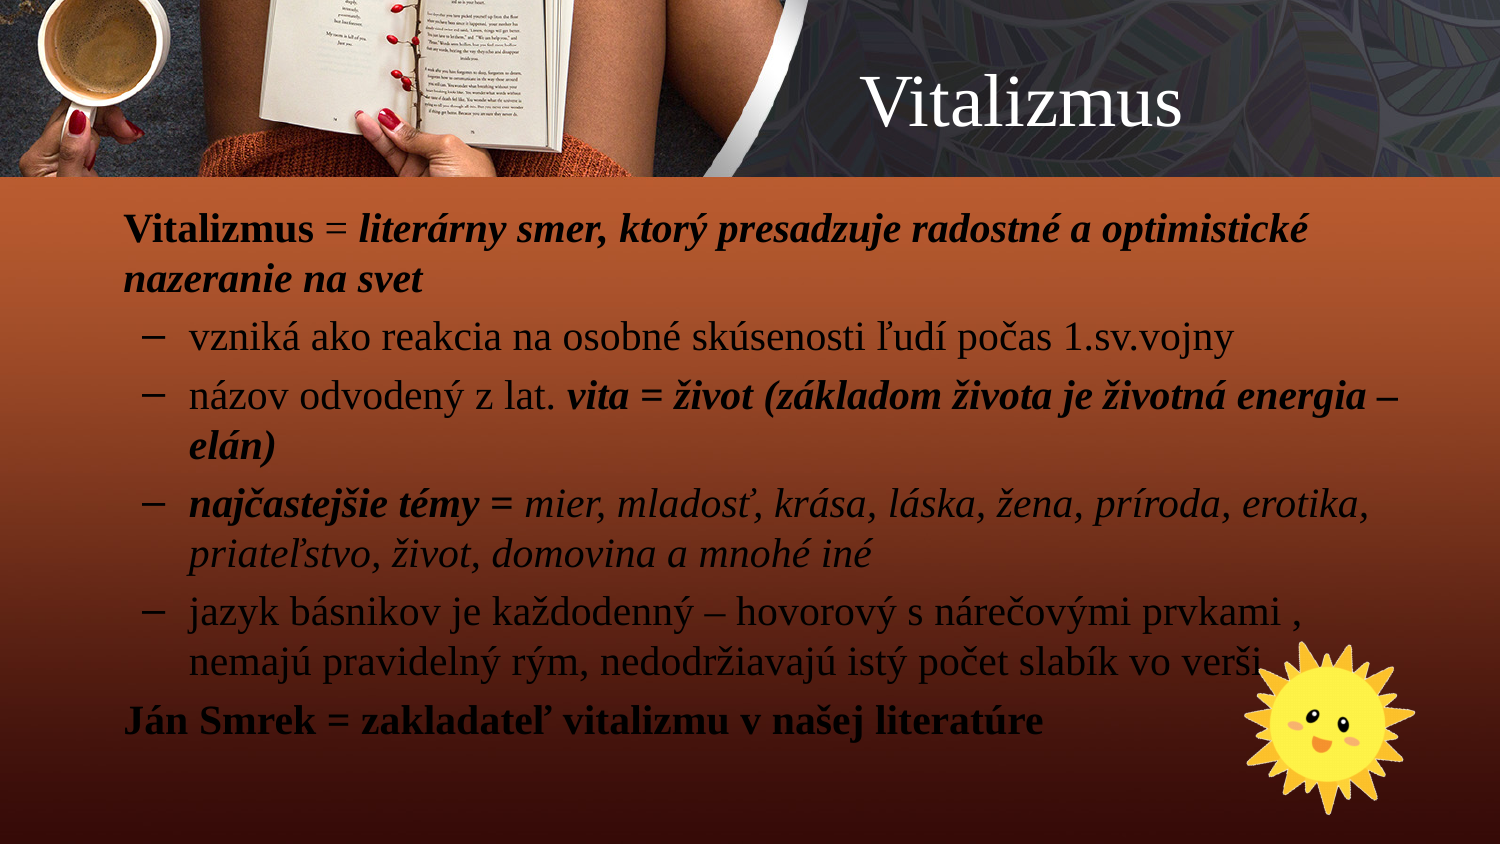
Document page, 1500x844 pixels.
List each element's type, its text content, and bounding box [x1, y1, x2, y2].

list Vitalizmus = literárny smer, ktorý presadzuje radostné a optimistické nazeranie na svet vzniká ako reakcia na osobné skúsenosti ľudí počas 1.sv.vojny názov odvodený z lat. vita = život (základom života je životná energia – elán) najčastejšie témy = mier, mladosť, krása, láska, žena, príroda, erotika, priateľstvo, život, domovina a mnohé iné jazyk básnikov je každodenný – hovorový s nárečovými prvkami , nemajú pravidelný rým, nedodržiavajú istý počet slabík vo verši Ján Smrek = zakladateľ vitalizmu v našej literatúre [52, 193, 1450, 770]
title Vitalizmus [544, 37, 1500, 157]
picture [0, 0, 1500, 844]
